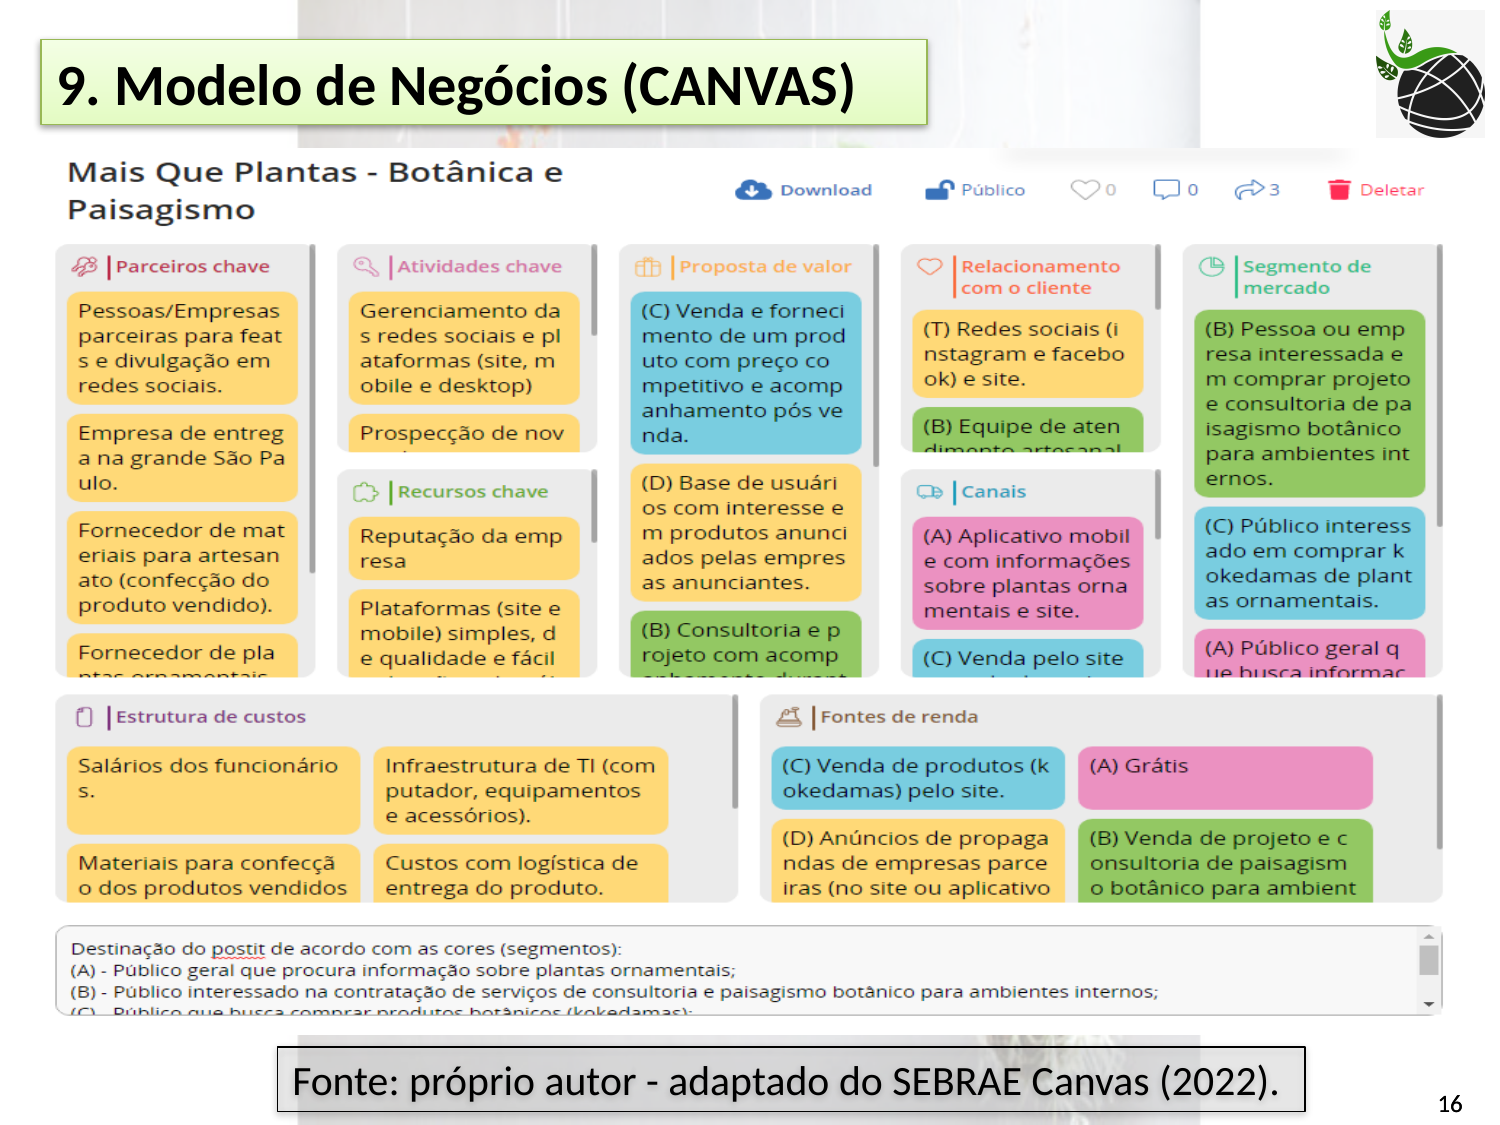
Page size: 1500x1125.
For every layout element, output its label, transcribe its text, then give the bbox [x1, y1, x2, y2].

text_box 9. Modelo de Negócios (CANVAS) [40, 39, 928, 125]
picture [41, 148, 1459, 1036]
picture [1375, 10, 1485, 138]
text_box 16 [1128, 1072, 1478, 1125]
text_box Fonte: próprio autor - adaptado do SEBRAE Canvas (2022). [277, 1046, 1306, 1112]
